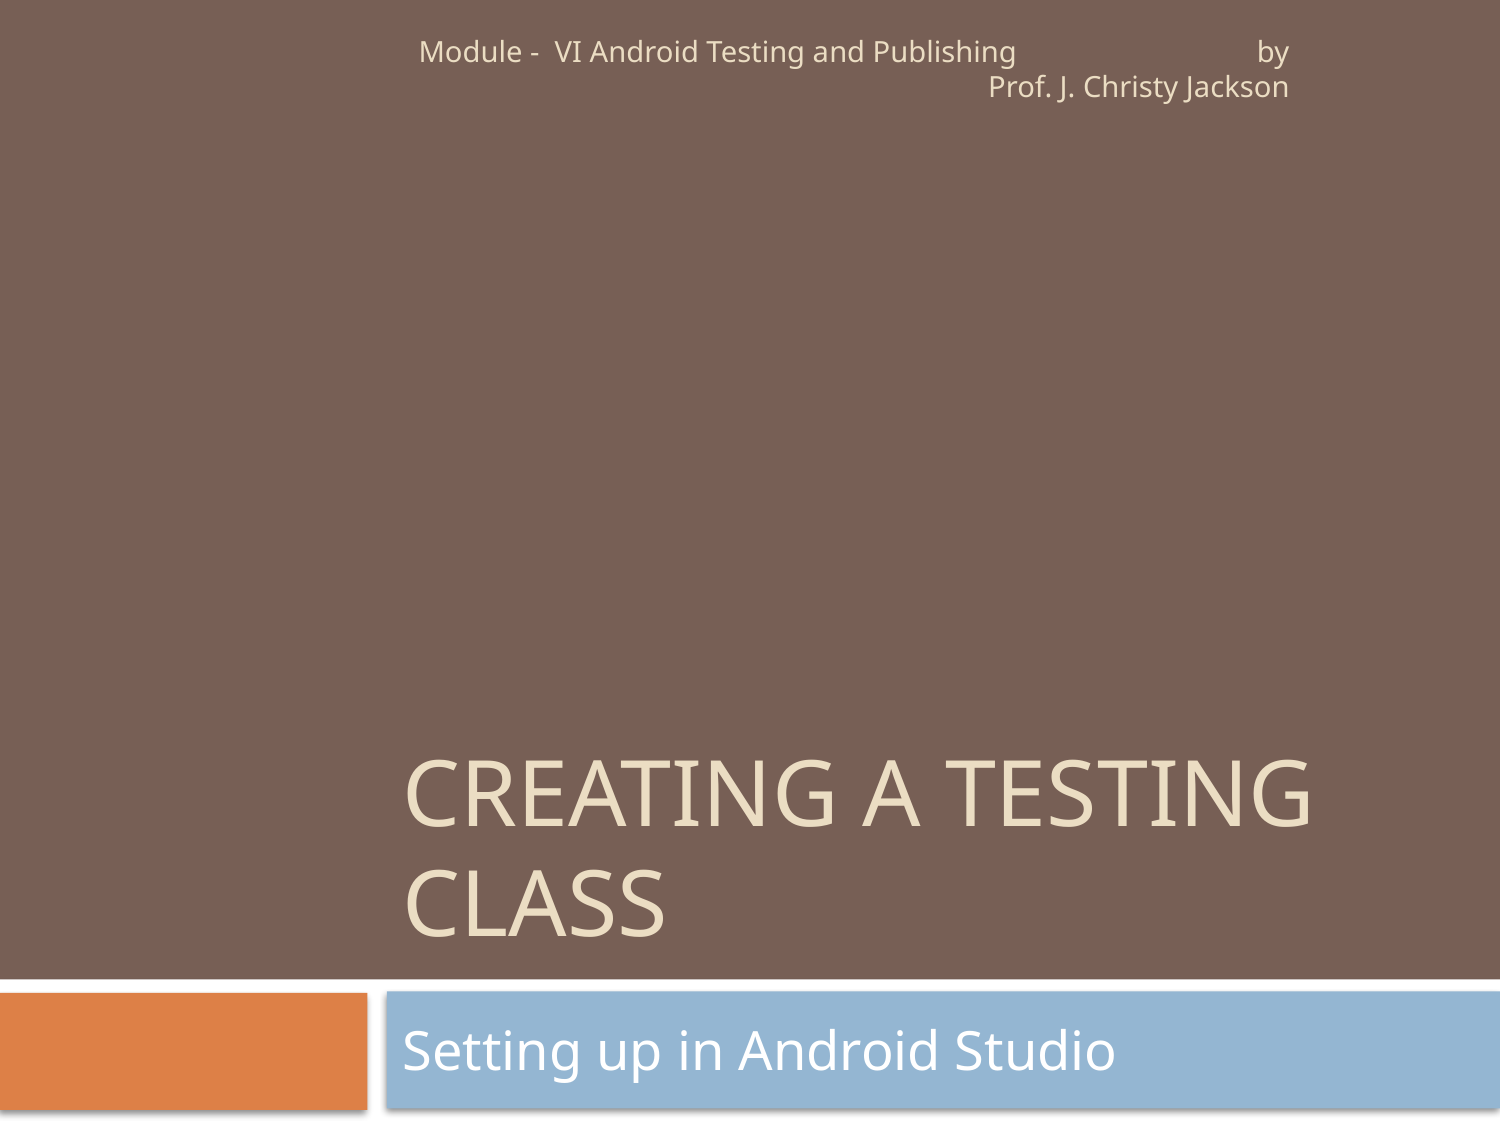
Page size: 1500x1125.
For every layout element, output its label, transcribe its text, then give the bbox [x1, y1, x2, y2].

subtitle Setting up in Android Studio [387, 992, 1488, 1105]
title Creating A Testing Class [387, 662, 1450, 963]
footer Module - VI Android Testing and Publishing by Prof. J. Christy Jackson [342, 38, 1305, 99]
